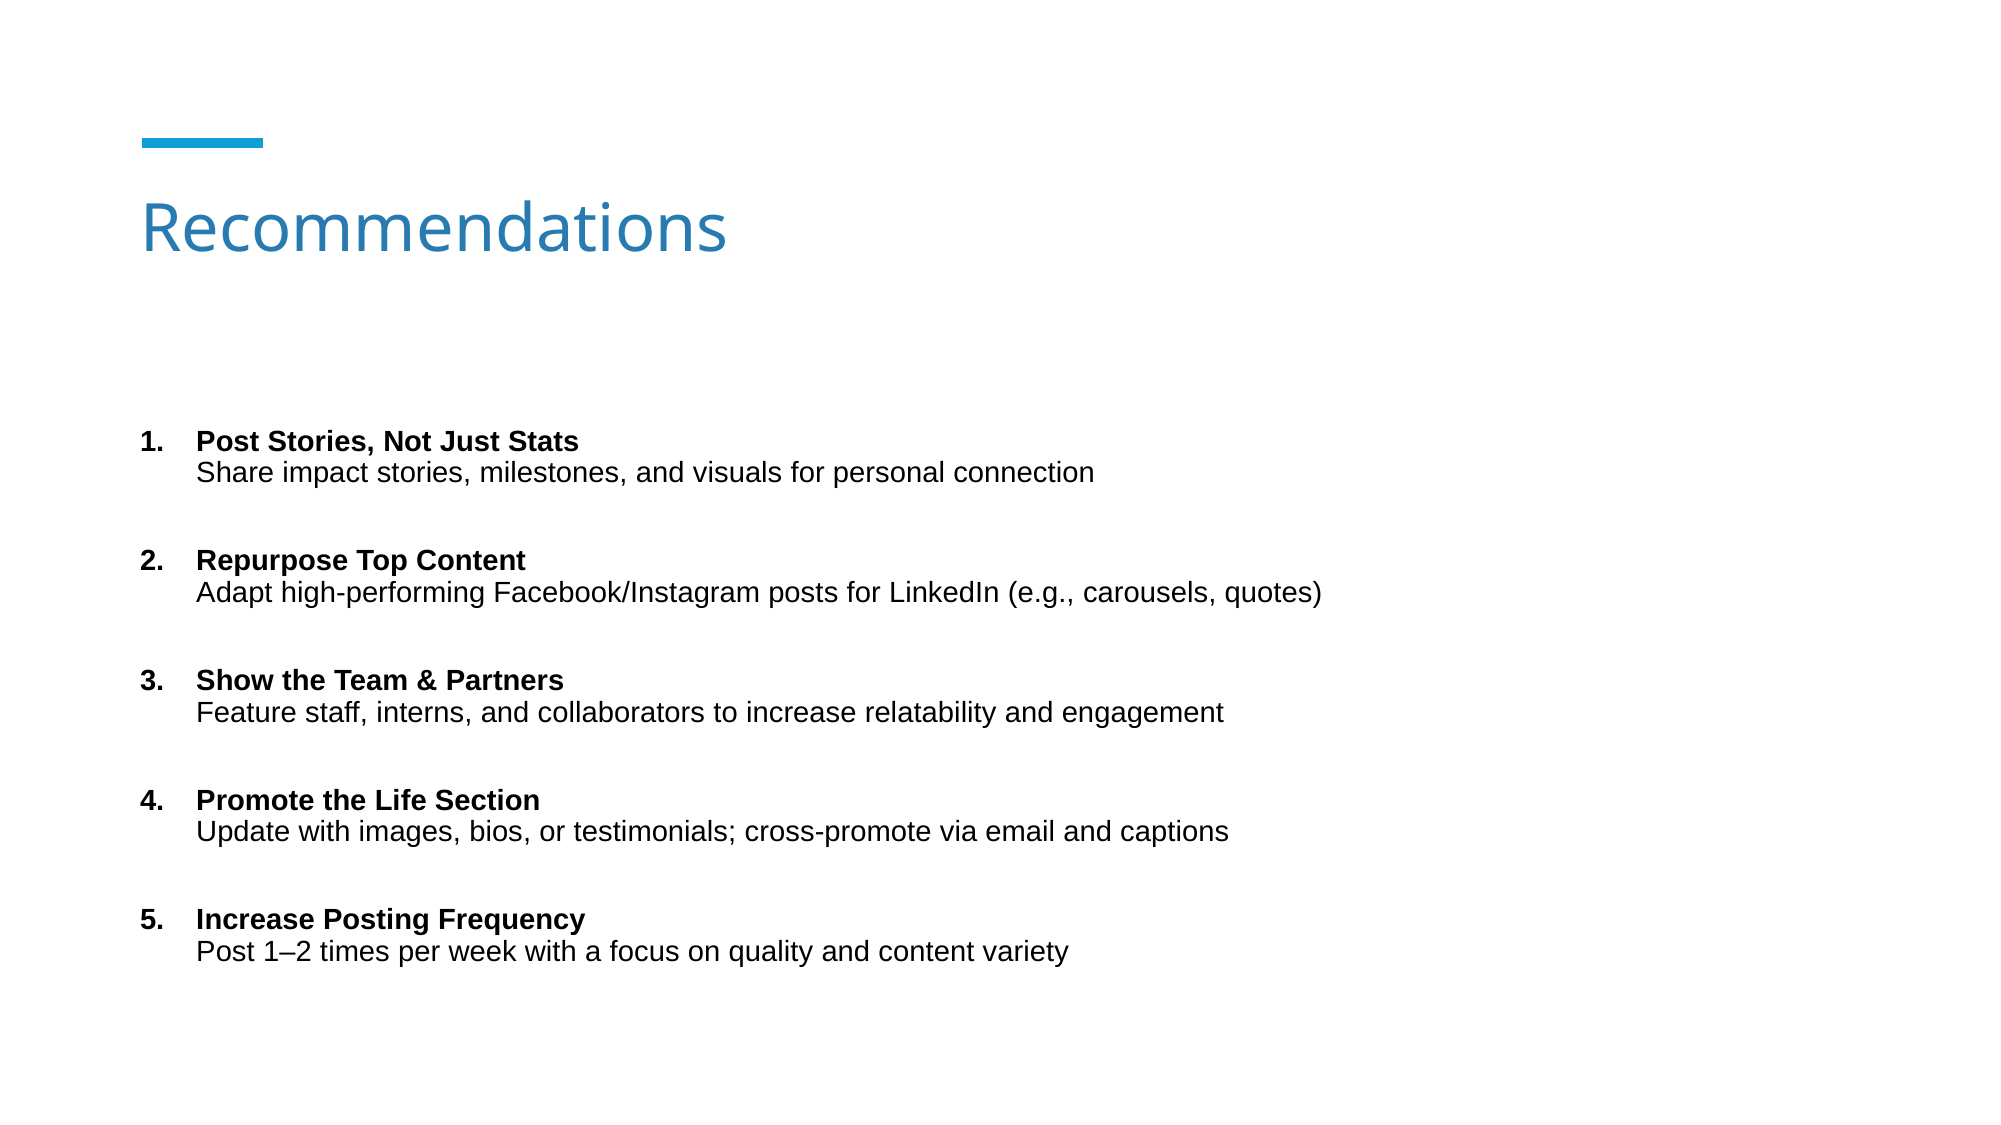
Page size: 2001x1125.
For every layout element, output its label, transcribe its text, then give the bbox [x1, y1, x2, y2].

title Recommendations [125, 186, 1666, 417]
list Post Stories, Not Just Stats Share impact stories, milestones, and visuals for personal connection Repurpose Top Content Adapt high-performing Facebook/Instagram posts for LinkedIn (e.g., carousels, quotes) Show the Team & Partners Feature staff, interns, and collaborators to increase relatability and engagement Promote the Life Section Update with images, bios, or testimonials; cross-promote via email and captions Increase Posting Frequency Post 1–2 times per week with a focus on quality and content variety [125, 418, 1777, 1010]
